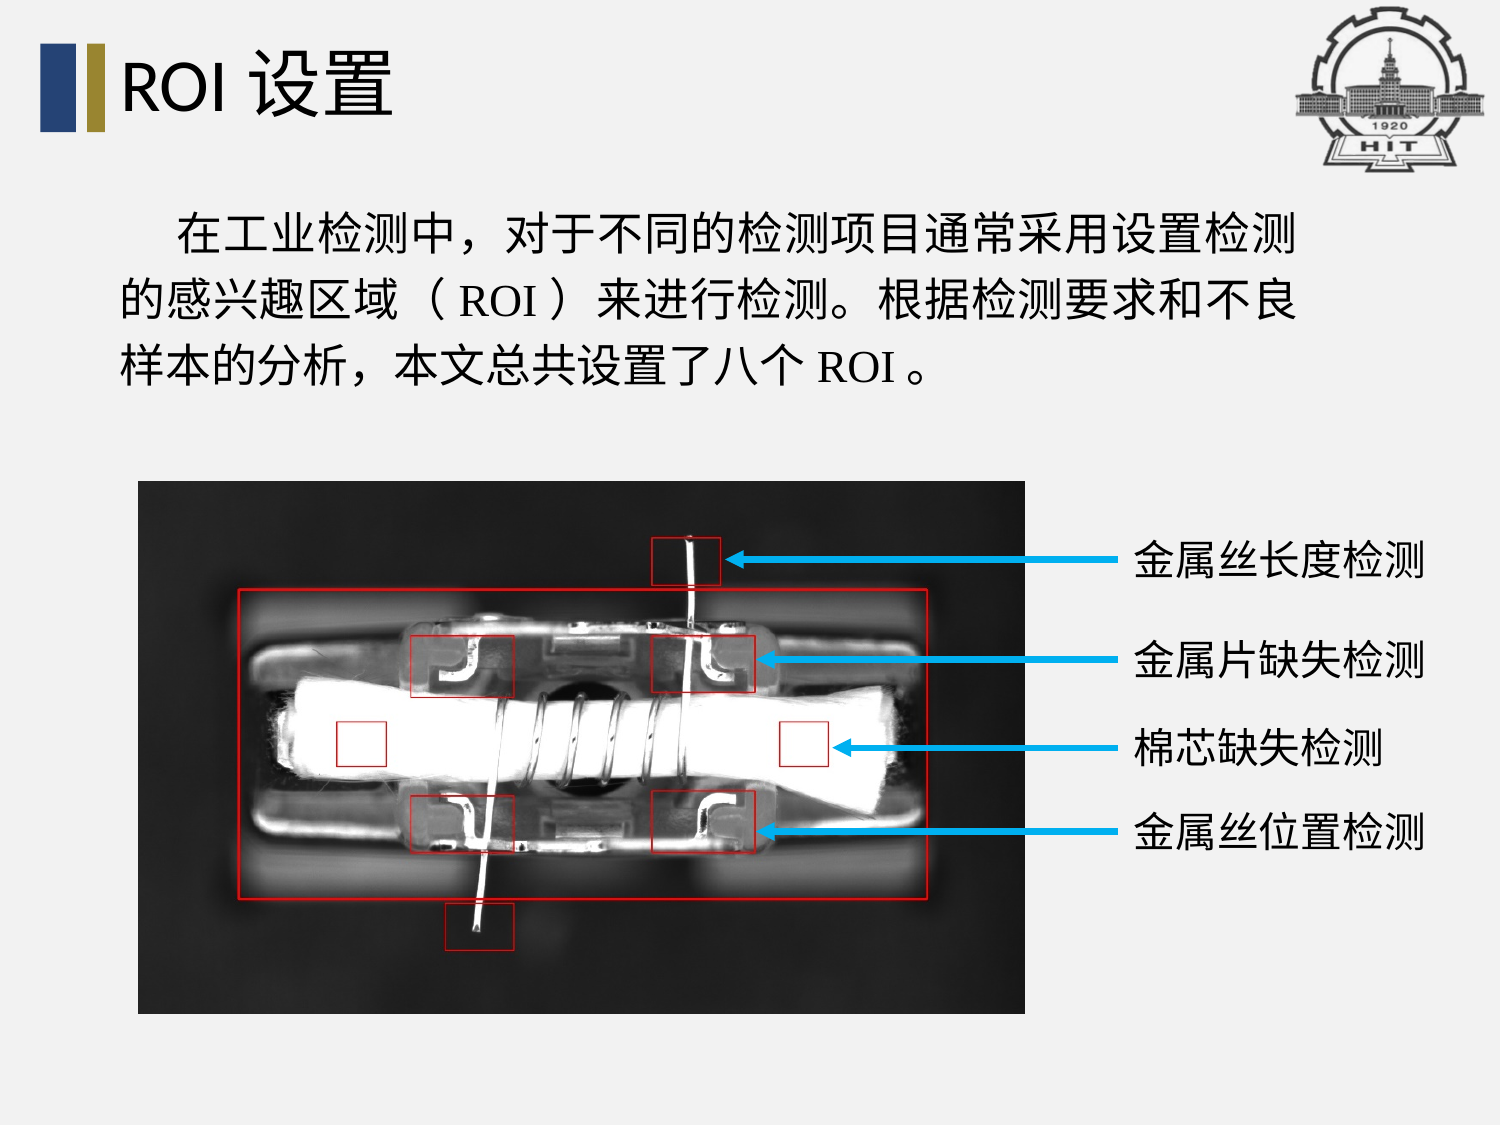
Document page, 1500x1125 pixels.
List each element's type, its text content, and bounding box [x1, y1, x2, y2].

text_box 棉芯缺失检测 [1118, 714, 1400, 780]
picture [138, 481, 1025, 1014]
text_box 在工业检测中，对于不同的检测项目通常采用设置检测的感兴趣区域（ROI）来进行检测。根据检测要求和不良样本的分析，本文总共设置了八个ROI。 [104, 186, 1314, 400]
text_box 金属片缺失检测 [1118, 626, 1441, 692]
title ROI设置 [104, 43, 662, 132]
text_box 金属丝长度检测 [1118, 526, 1441, 592]
text_box 金属丝位置检测 [1118, 798, 1441, 864]
